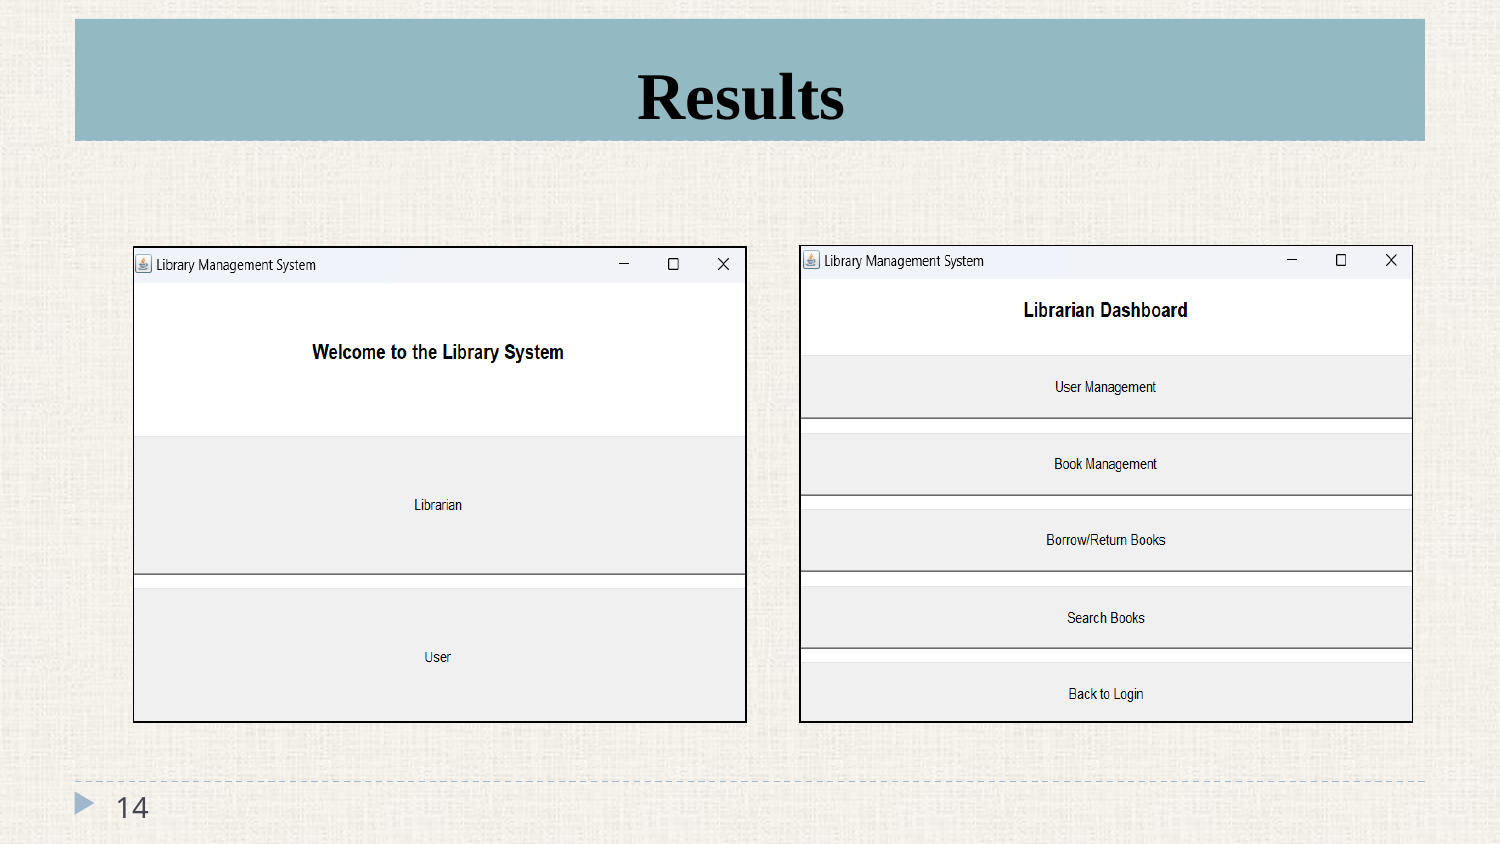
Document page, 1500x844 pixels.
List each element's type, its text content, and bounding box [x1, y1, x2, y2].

slide_number ‹#› [100, 782, 426, 827]
text_box [133, 246, 746, 722]
text_box [799, 245, 1413, 722]
title Results [75, 18, 1425, 141]
